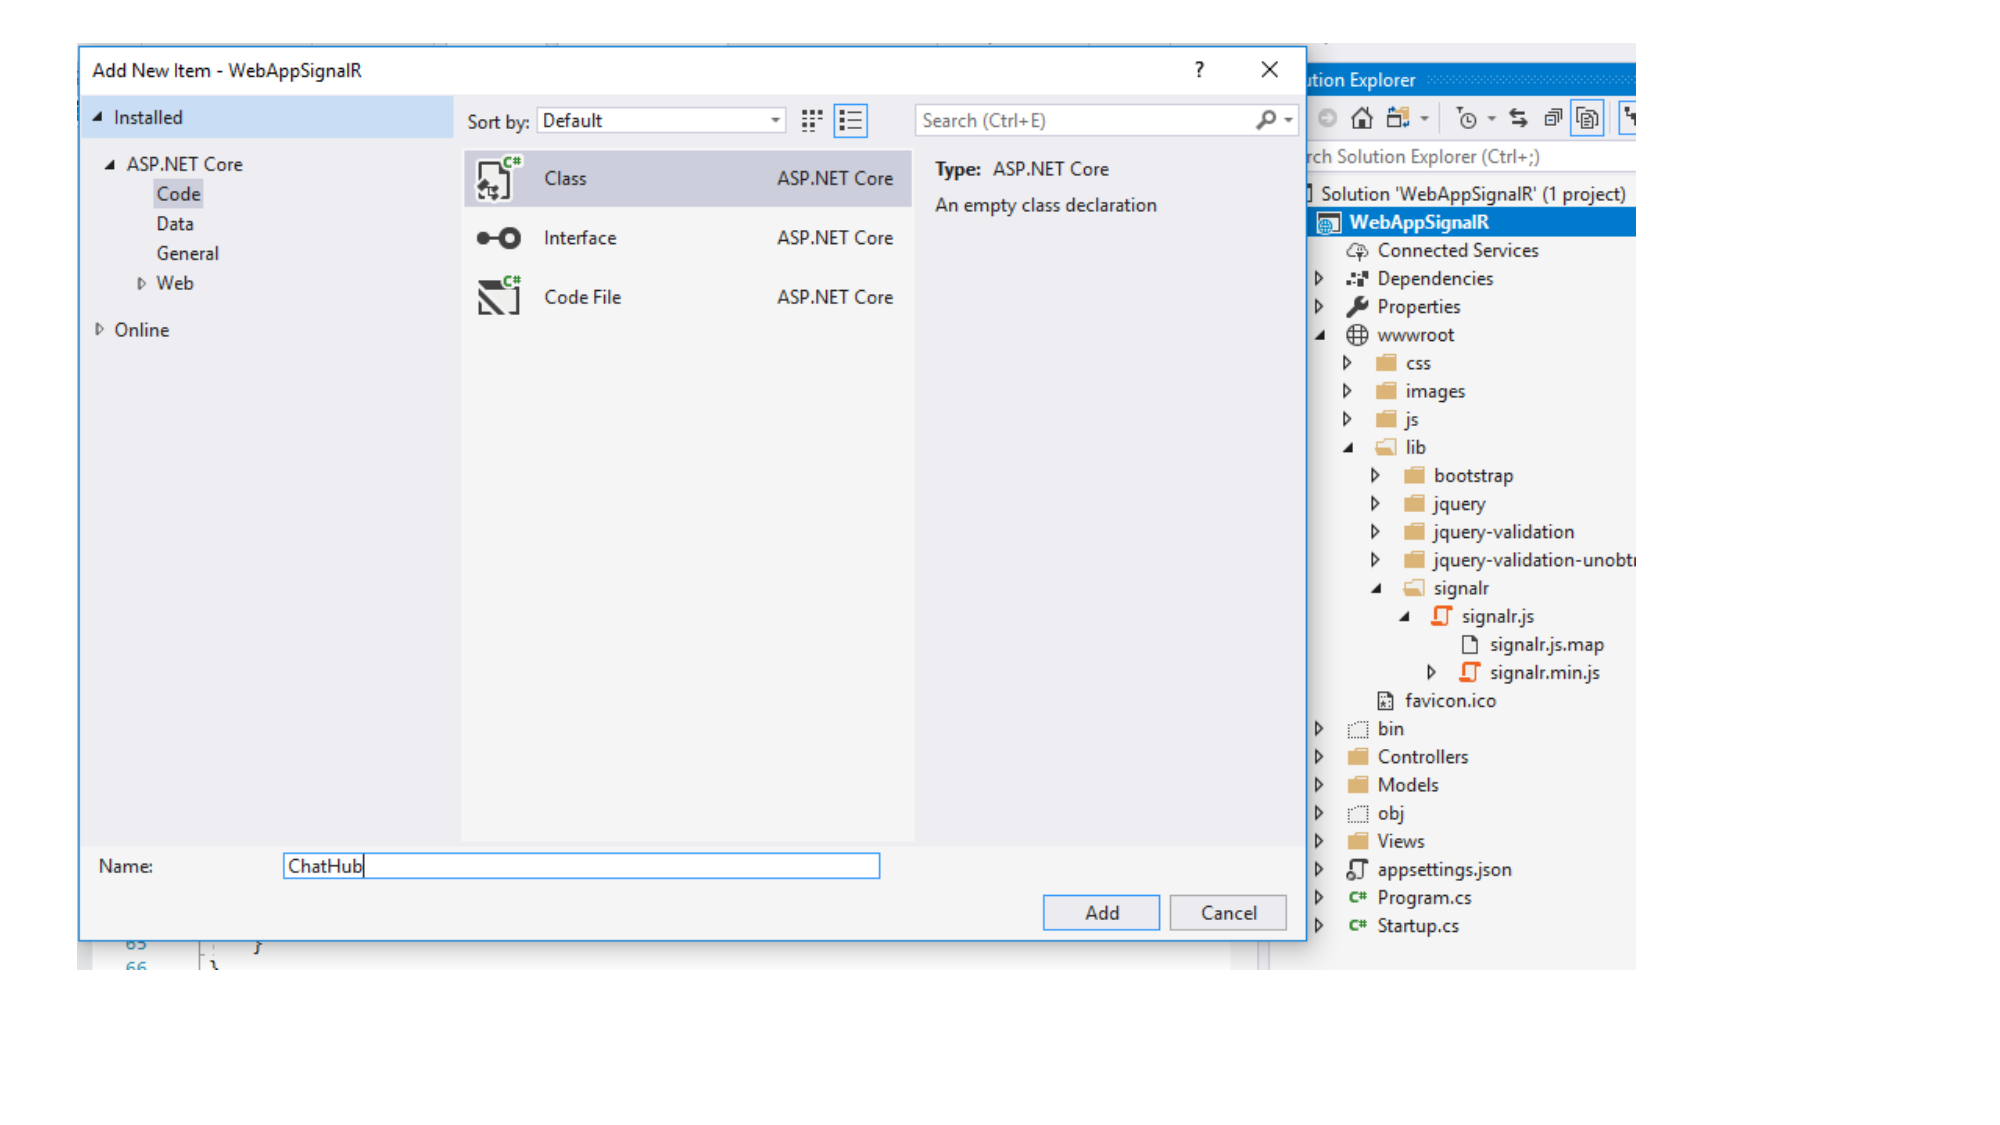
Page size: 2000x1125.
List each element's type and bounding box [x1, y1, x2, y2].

picture [76, 43, 1636, 971]
